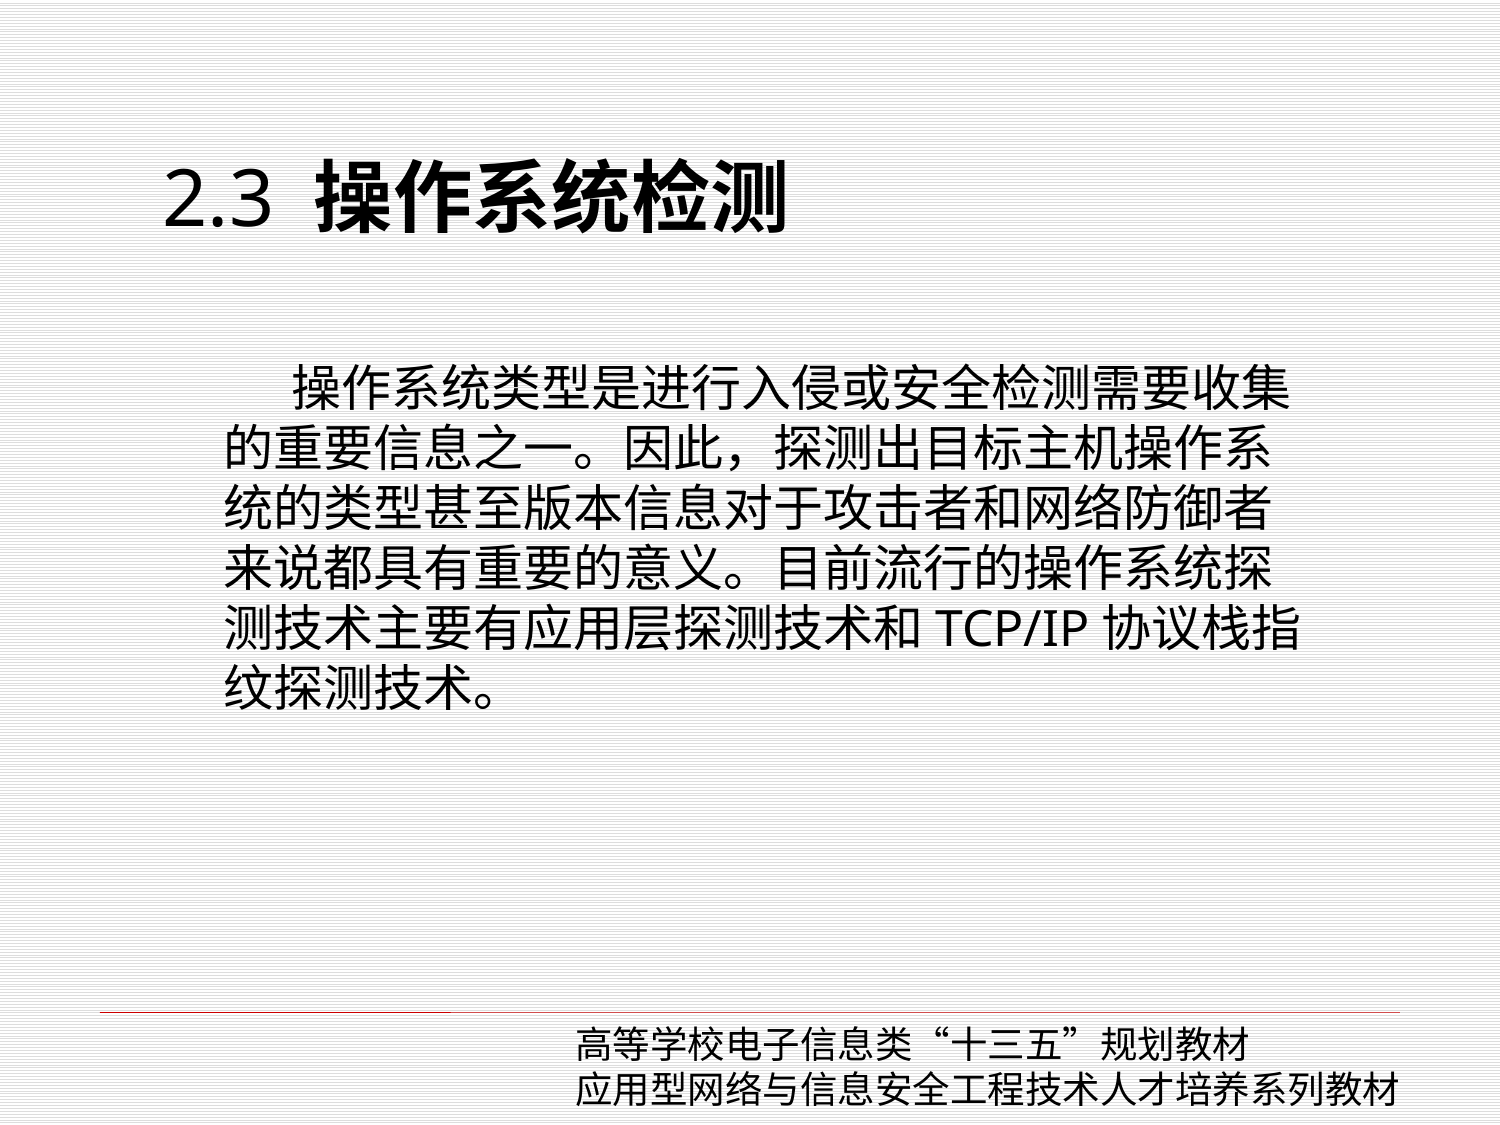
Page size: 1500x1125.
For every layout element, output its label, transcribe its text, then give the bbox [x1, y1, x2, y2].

list 操作系统类型是进行入侵或安全检测需要收集的重要信息之一。因此，探测出目标主机操作系统的类型甚至版本信息对于攻击者和网络防御者来说都具有重要的意义。目前流行的操作系统探测技术主要有应用层探测技术和TCP/IP协议栈指纹探测技术。 [208, 348, 1323, 717]
title 2.3 操作系统检测 [147, 135, 899, 250]
text_box 高等学校电子信息类“十三五”规划教材 应用型网络与信息安全工程技术人才培养系列教材 [560, 1013, 1426, 1118]
